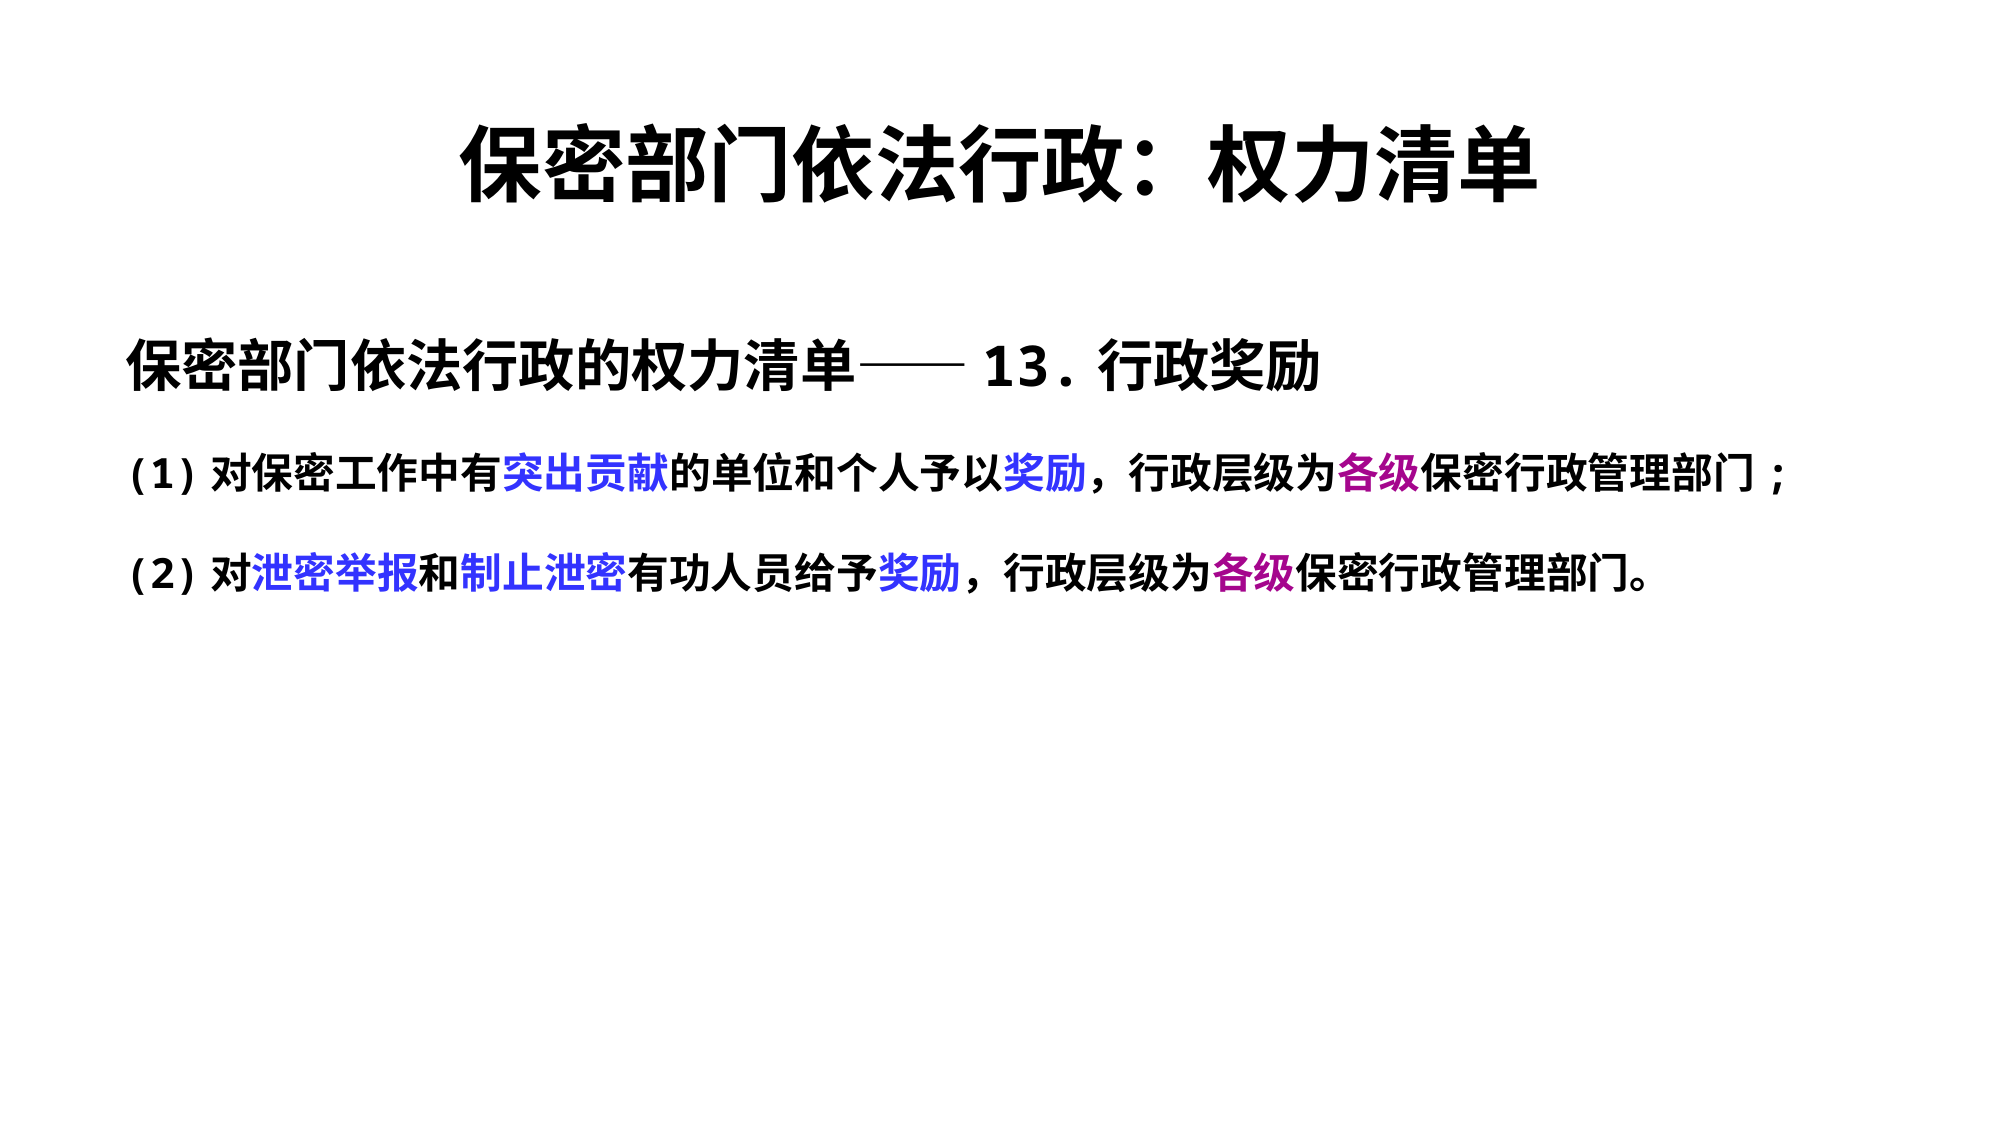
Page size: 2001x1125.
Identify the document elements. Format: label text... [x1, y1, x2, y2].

title 保密部门依法行政：权力清单 [137, 59, 1863, 254]
list 保密部门依法行政的权力清单——13.行政奖励 (1)对保密工作中有突出贡献的单位和个人予以奖励，行政层级为各级保密行政管理部门; (2)对泄密举报和制止泄密有功人员给予奖励，行政层级为各级保密行政管理部门。 [110, 254, 2000, 1056]
